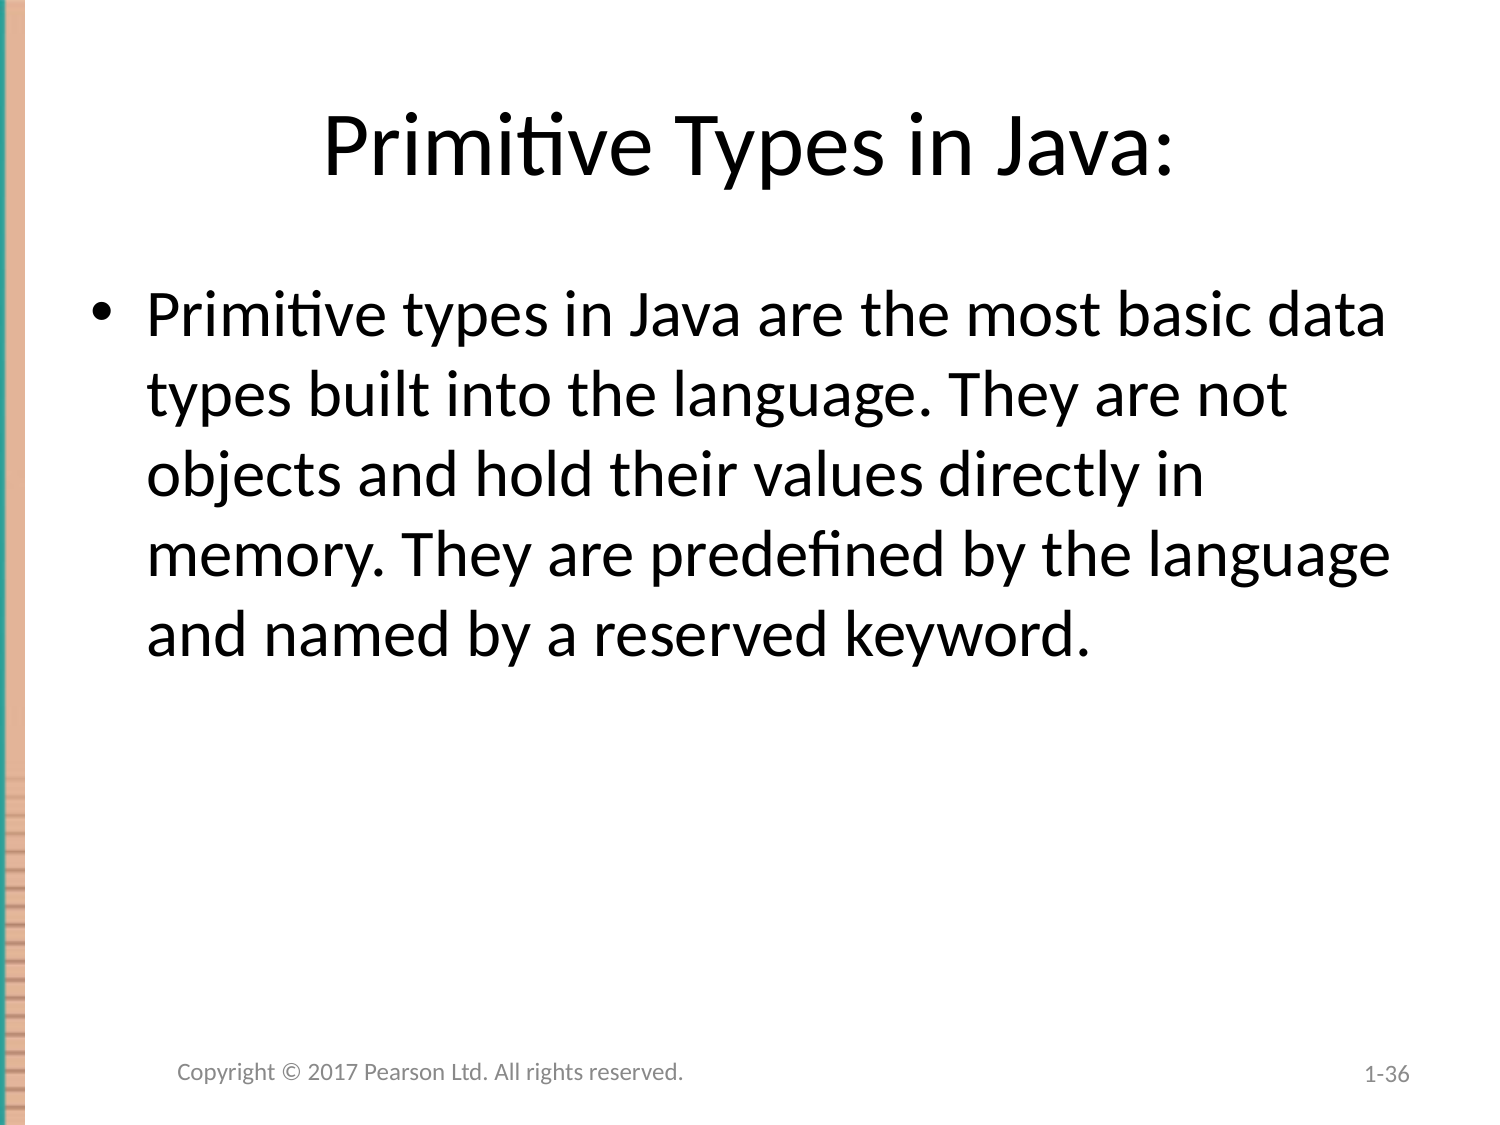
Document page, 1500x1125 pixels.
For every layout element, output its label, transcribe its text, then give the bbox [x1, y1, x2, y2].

title Primitive Types in Java: [75, 45, 1425, 233]
slide_number 1-36 [1074, 1042, 1425, 1103]
footer Copyright © 2017 Pearson Ltd. All rights reserved. [75, 1040, 788, 1100]
picture [0, 0, 25, 1125]
list Primitive types in Java are the most basic data types built into the language. They are not objects and hold their values directly in memory. They are predefined by the language and named by a reserved keyword. [75, 262, 1425, 1005]
